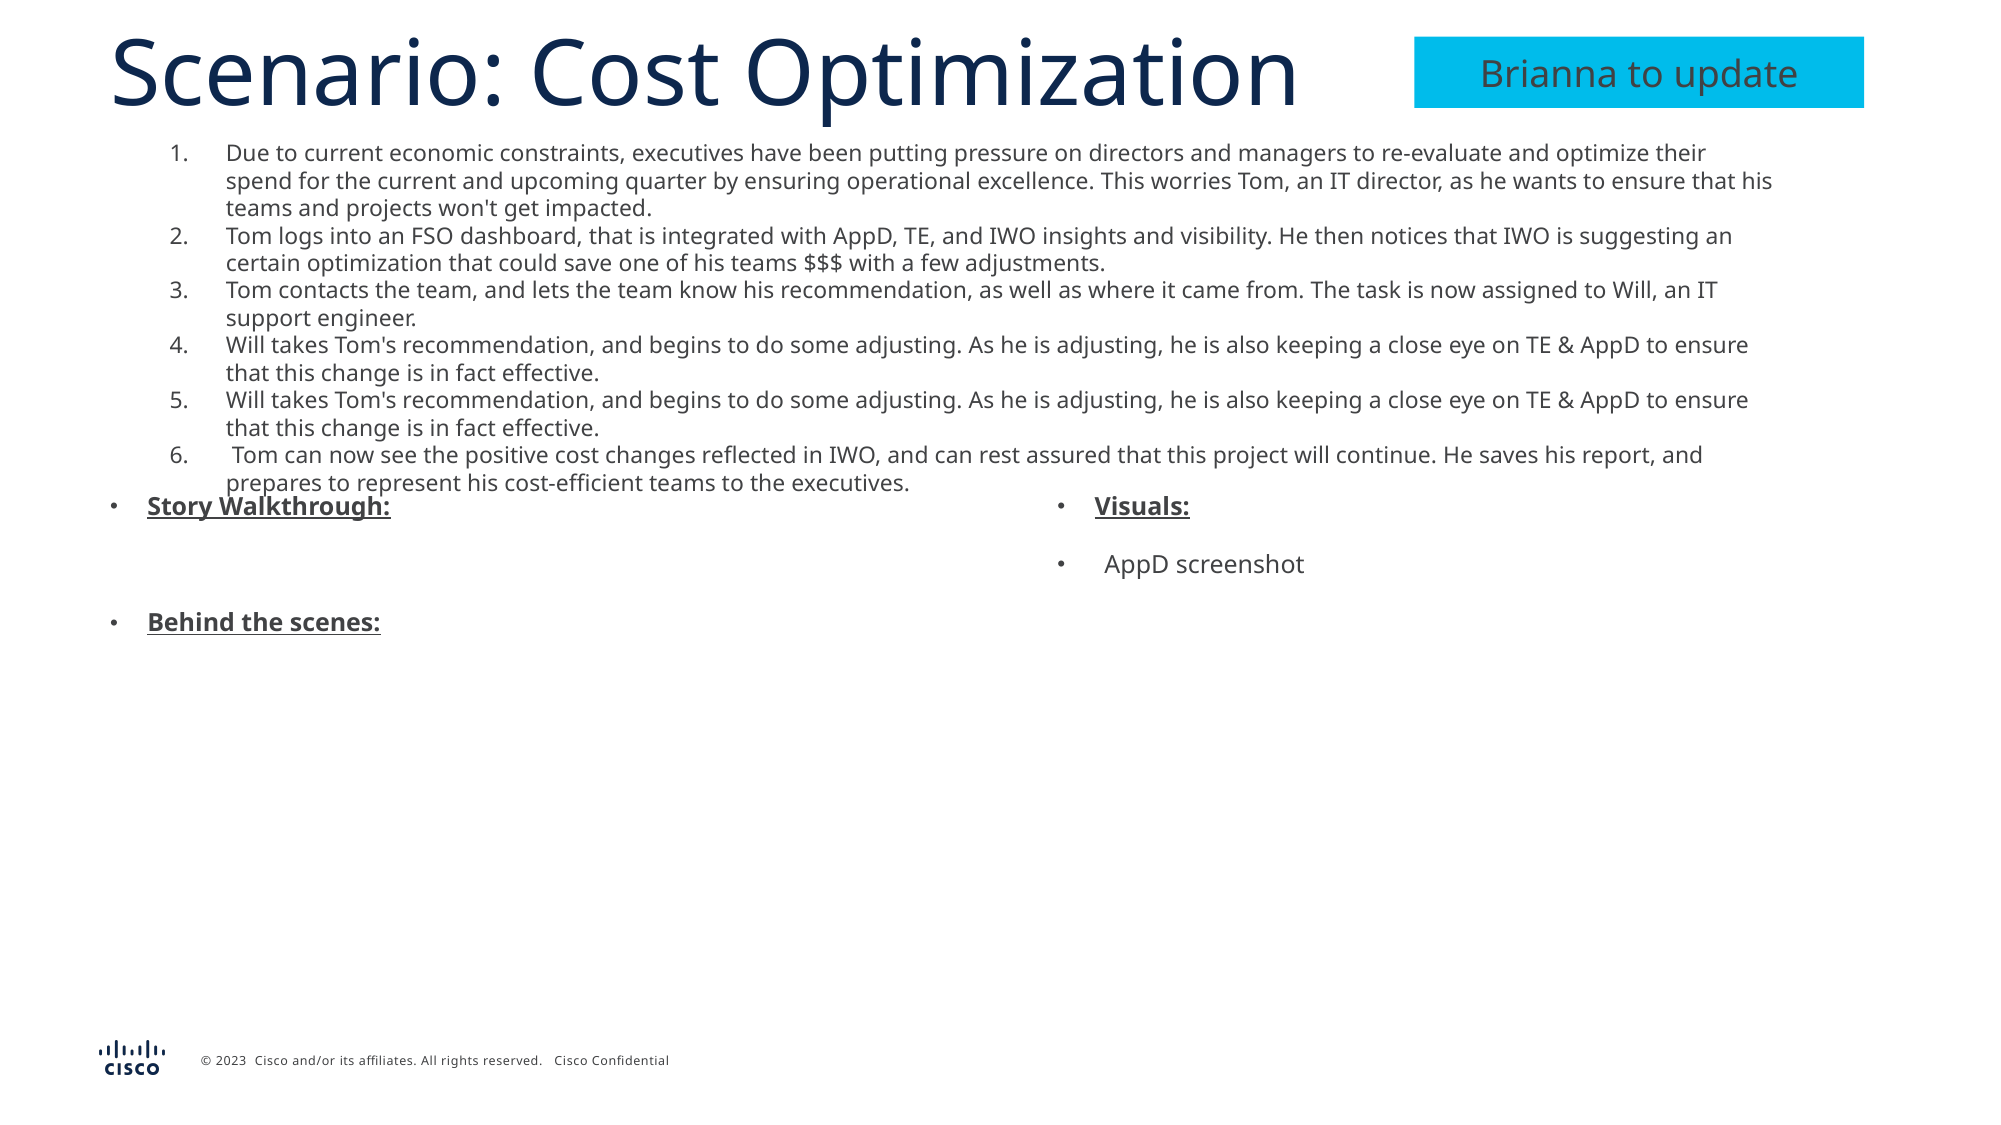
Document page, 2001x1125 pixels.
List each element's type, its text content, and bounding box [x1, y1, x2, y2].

text_box Story Walkthrough: Behind the scenes: [102, 484, 951, 1038]
picture [99, 1040, 165, 1075]
title Scenario: Cost Optimization [102, 26, 1782, 132]
text_box Brianna to update [1412, 35, 1866, 110]
text_box Due to current economic constraints, executives have been putting pressure on directors and managers to re-evaluate and optimize their spend for the current and upcoming quarter by ensuring operational excellence. This worries Tom, an IT director, as he wants to ensure that his teams and projects won't get impacted. Tom logs into an FSO dashboard, that is integrated with AppD, TE, and IWO insights and visibility. He then notices that IWO is suggesting an certain optimization that could save one of his teams $$$ with a few adjustments. Tom contacts the team, and lets the team know his recommendation, as well as where it came from. The task is now assigned to Will, an IT support engineer. Will takes Tom's recommendation, and begins to do some adjusting. As he is adjusting, he is also keeping a close eye on TE & AppD to ensure that this change is in fact effective. Will takes Tom's recommendation, and begins to do some adjusting. As he is adjusting, he is also keeping a close eye on TE & AppD to ensure that this change is in fact effective. Tom can now see the positive cost changes reflected in IWO, and can rest assured that this project will continue. He saves his report, and prepares to represent his cost-efficient teams to the executives. [154, 131, 1791, 504]
text_box Visuals: AppD screenshot [1049, 484, 1898, 1038]
